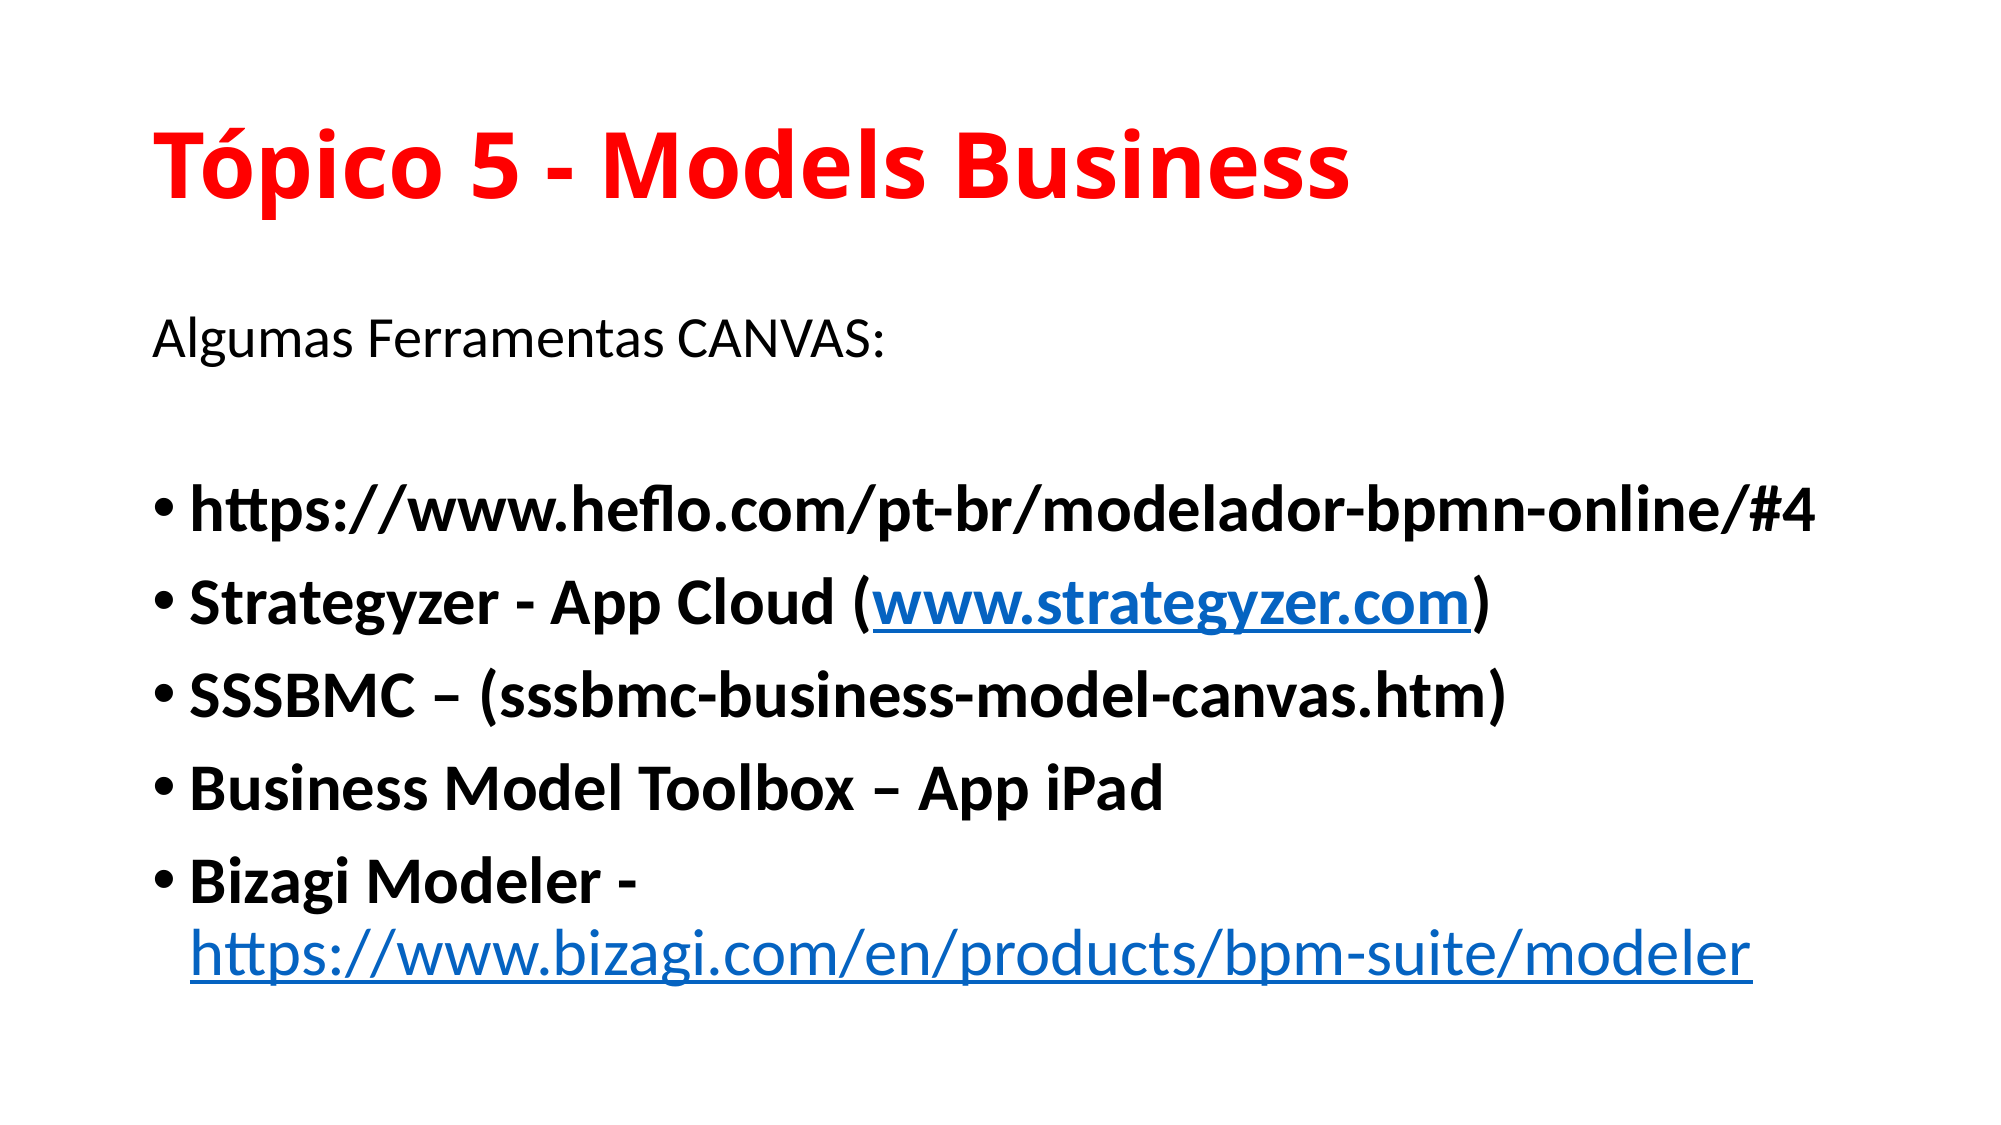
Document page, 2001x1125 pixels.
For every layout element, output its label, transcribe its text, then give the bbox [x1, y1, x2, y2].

title Tópico 5 - Models Business [137, 59, 1863, 278]
list Algumas Ferramentas CANVAS: https://www.heflo.com/pt-br/modelador-bpmn-online/#4 Strategyzer - App Cloud (www.strategyzer.com) SSSBMC – (sssbmc-business-model-canvas.htm) Business Model Toolbox – App iPad Bizagi Modeler - https://www.bizagi.com/en/products/bpm-suite/modeler [137, 299, 1863, 1075]
